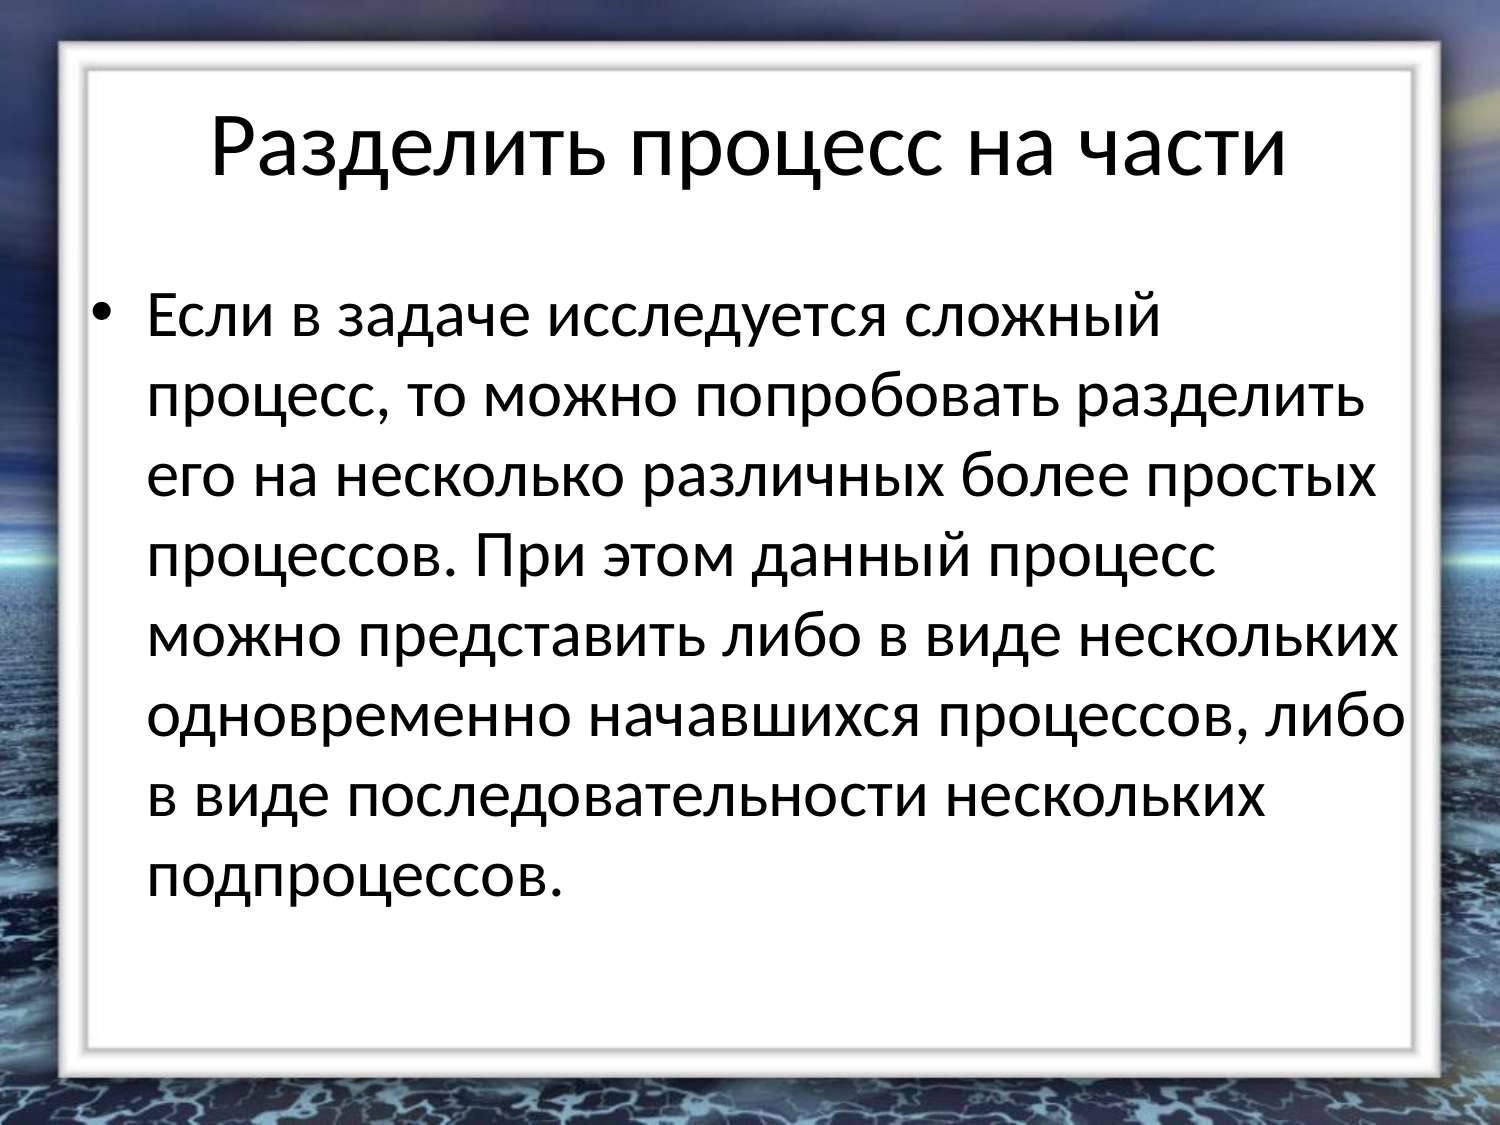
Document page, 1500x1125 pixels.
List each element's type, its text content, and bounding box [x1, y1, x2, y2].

picture [0, 0, 1500, 1125]
title Разделить процесс на части [74, 44, 1426, 233]
list Если в задаче исследуется сложный процесс, то можно попробовать разделить его на несколько различных более простых процессов. При этом данный процесс можно представить либо в виде нескольких одновременно начавшихся процессов, либо в виде последовательности нескольких подпроцессов. [74, 262, 1426, 1006]
